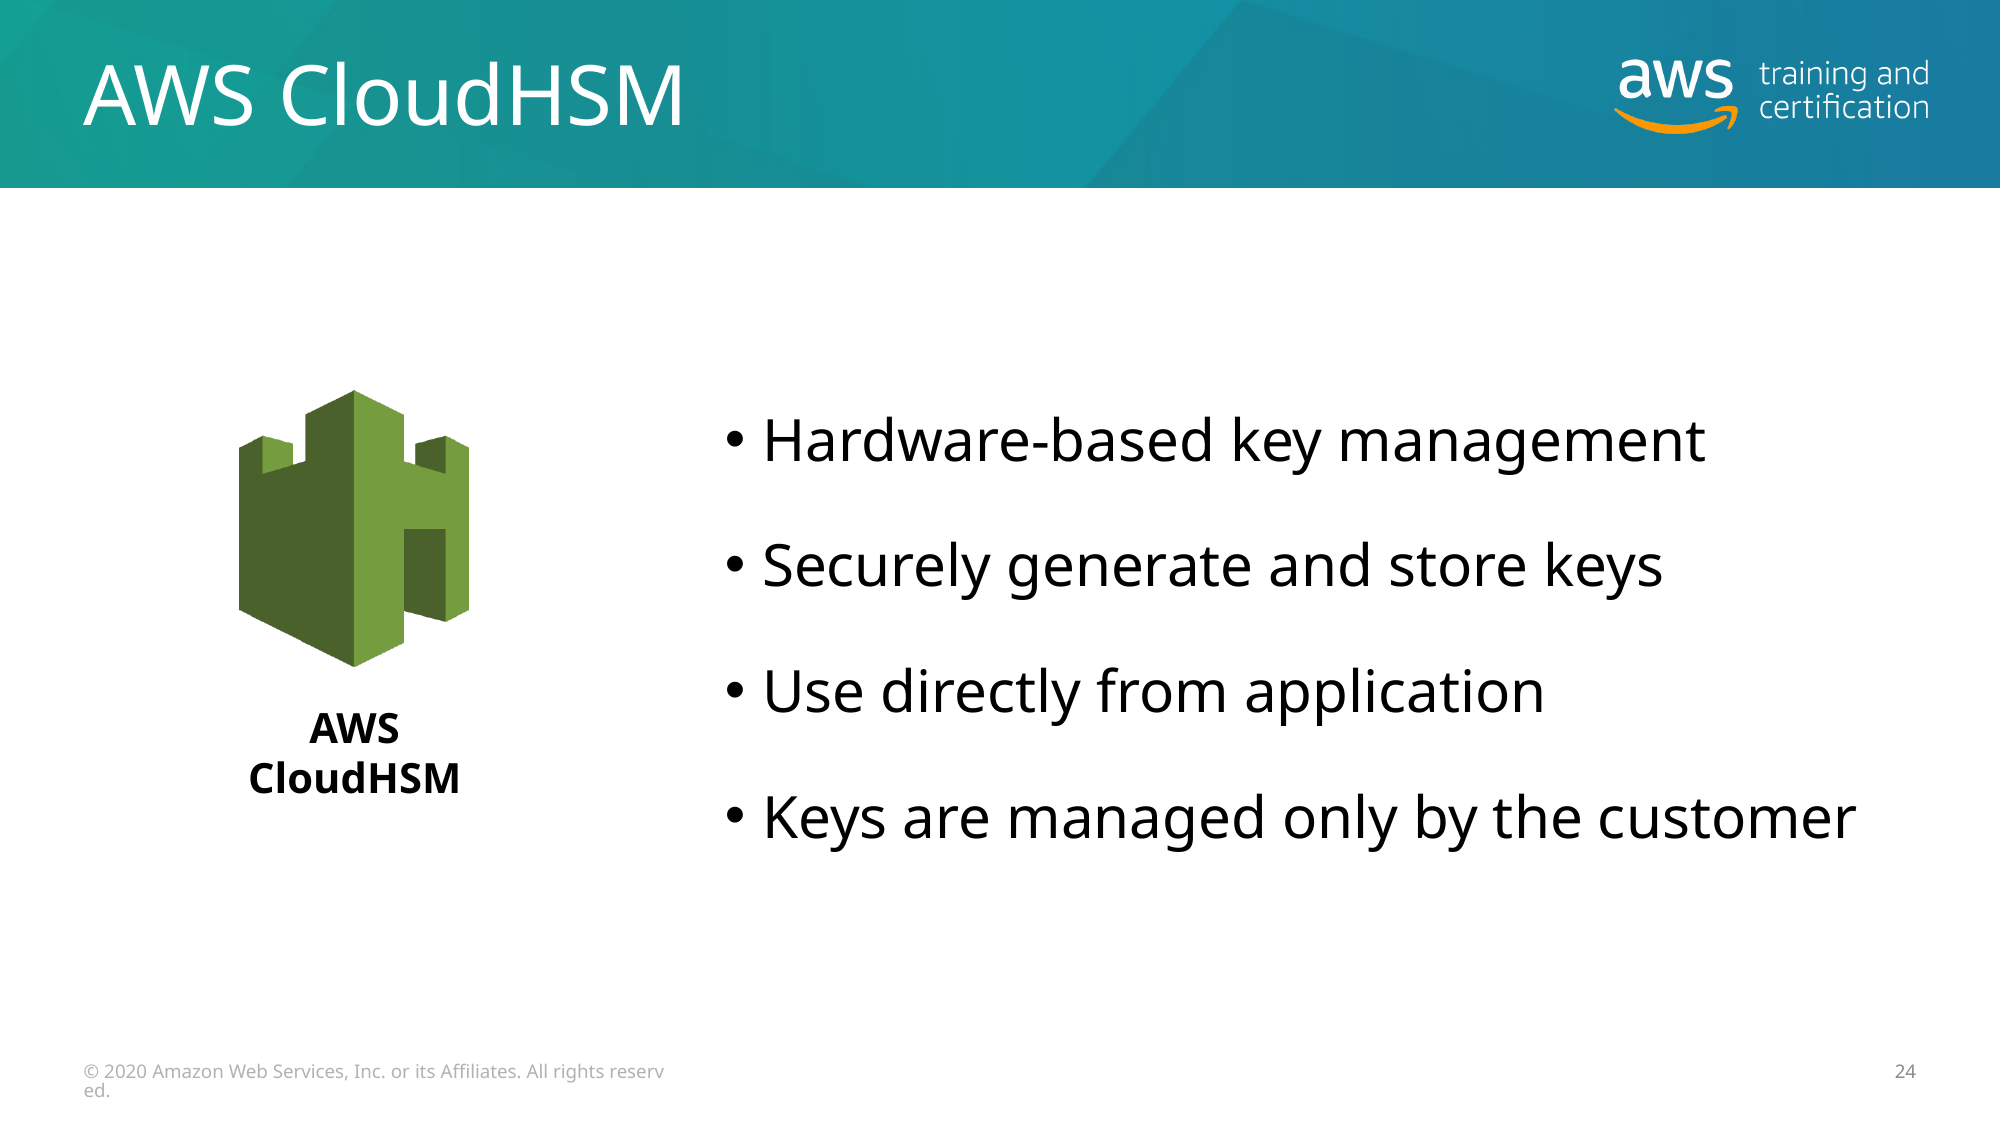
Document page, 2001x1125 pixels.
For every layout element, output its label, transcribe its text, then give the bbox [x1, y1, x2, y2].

text_box AWS CloudHSM [219, 701, 490, 763]
footer © 2020 Amazon Web Services, Inc. or its Affiliates. All rights reserved. [68, 1042, 682, 1103]
list Hardware-based key management Securely generate and store keys Use directly from application Keys are managed only by the customer [709, 360, 1957, 1036]
title AWS CloudHSM [68, 59, 1551, 138]
picture [0, 0, 2000, 188]
picture [239, 390, 469, 668]
slide_number 24 [1481, 1042, 1932, 1103]
